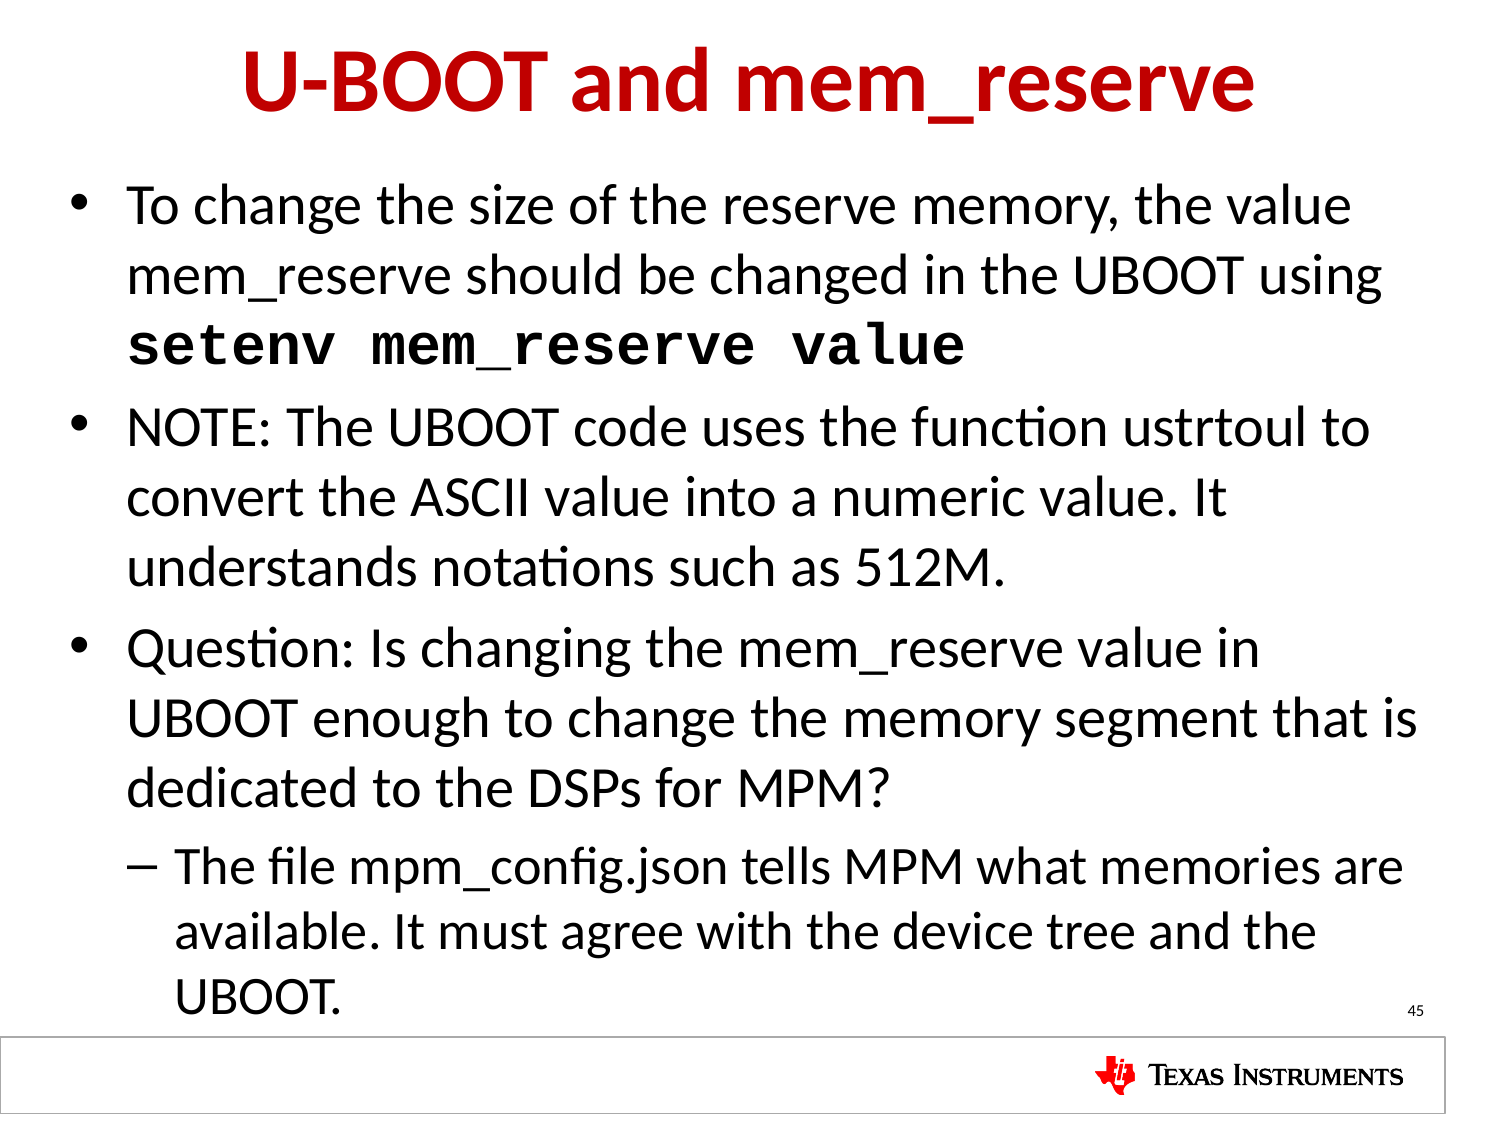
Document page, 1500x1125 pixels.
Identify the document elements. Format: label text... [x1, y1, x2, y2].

picture [1095, 1056, 1403, 1095]
list To change the size of the reserve memory, the value mem_reserve should be changed in the UBOOT using setenv mem_reserve value NOTE: The UBOOT code uses the function ustrtoul to convert the ASCII value into a numeric value. It understands notations such as 512M. Question: Is changing the mem_reserve value in UBOOT enough to change the memory segment that is dedicated to the DSPs for MPM? The file mpm_config.json tells MPM what memories are available. It must agree with the device tree and the UBOOT. [54, 158, 1444, 1020]
title U-BOOT and mem_reserve [74, 12, 1426, 138]
slide_number 45 [1089, 992, 1440, 1027]
